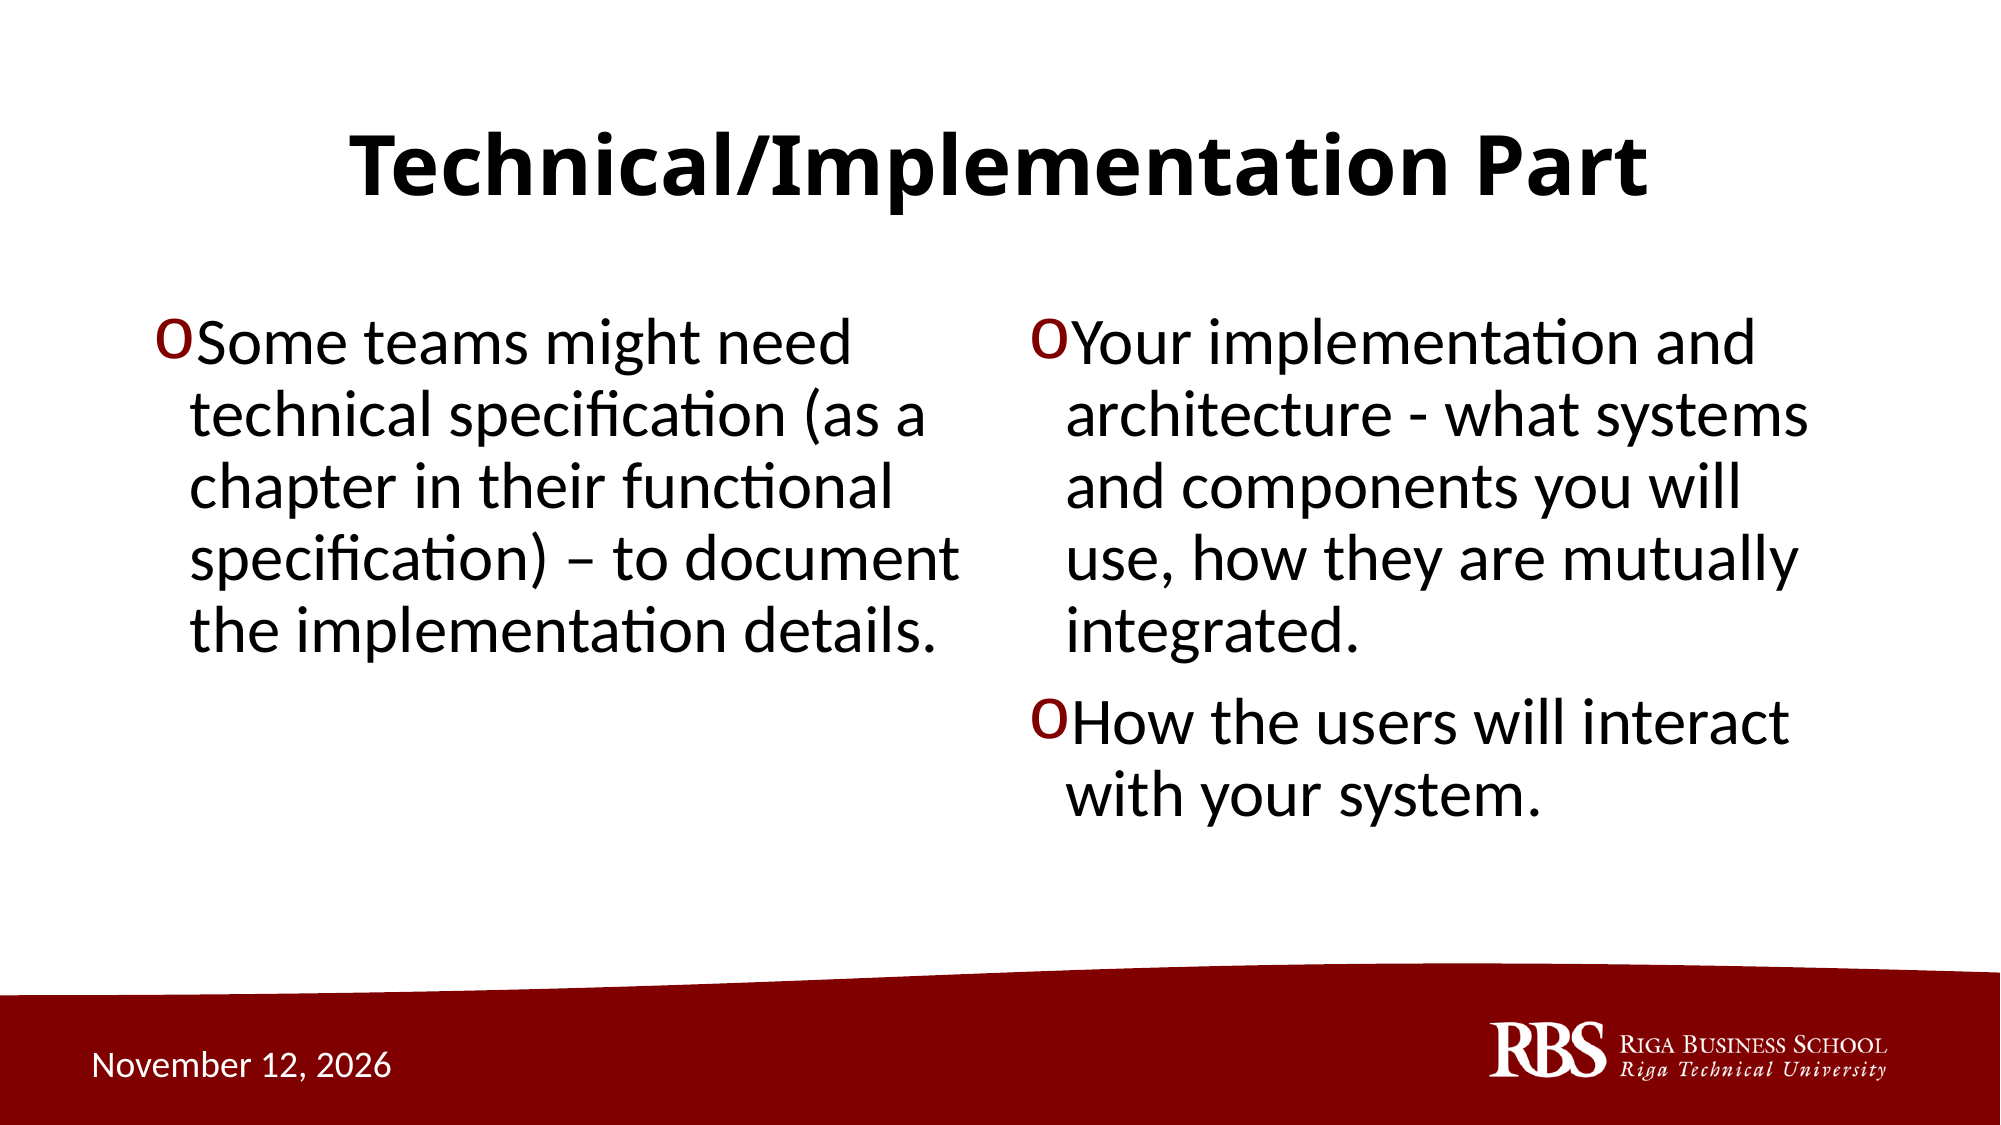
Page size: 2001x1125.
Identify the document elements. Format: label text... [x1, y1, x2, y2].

list Some teams might need technical specification (as a chapter in their functional specification) – to document the implementation details. [137, 299, 988, 936]
picture [1475, 1002, 1900, 1100]
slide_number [76, 1032, 527, 1093]
title Technical/Implementation Part [137, 59, 1863, 278]
list Your implementation and architecture - what systems and components you will use, how they are mutually integrated. How the users will interact with your system. [1012, 299, 1863, 936]
